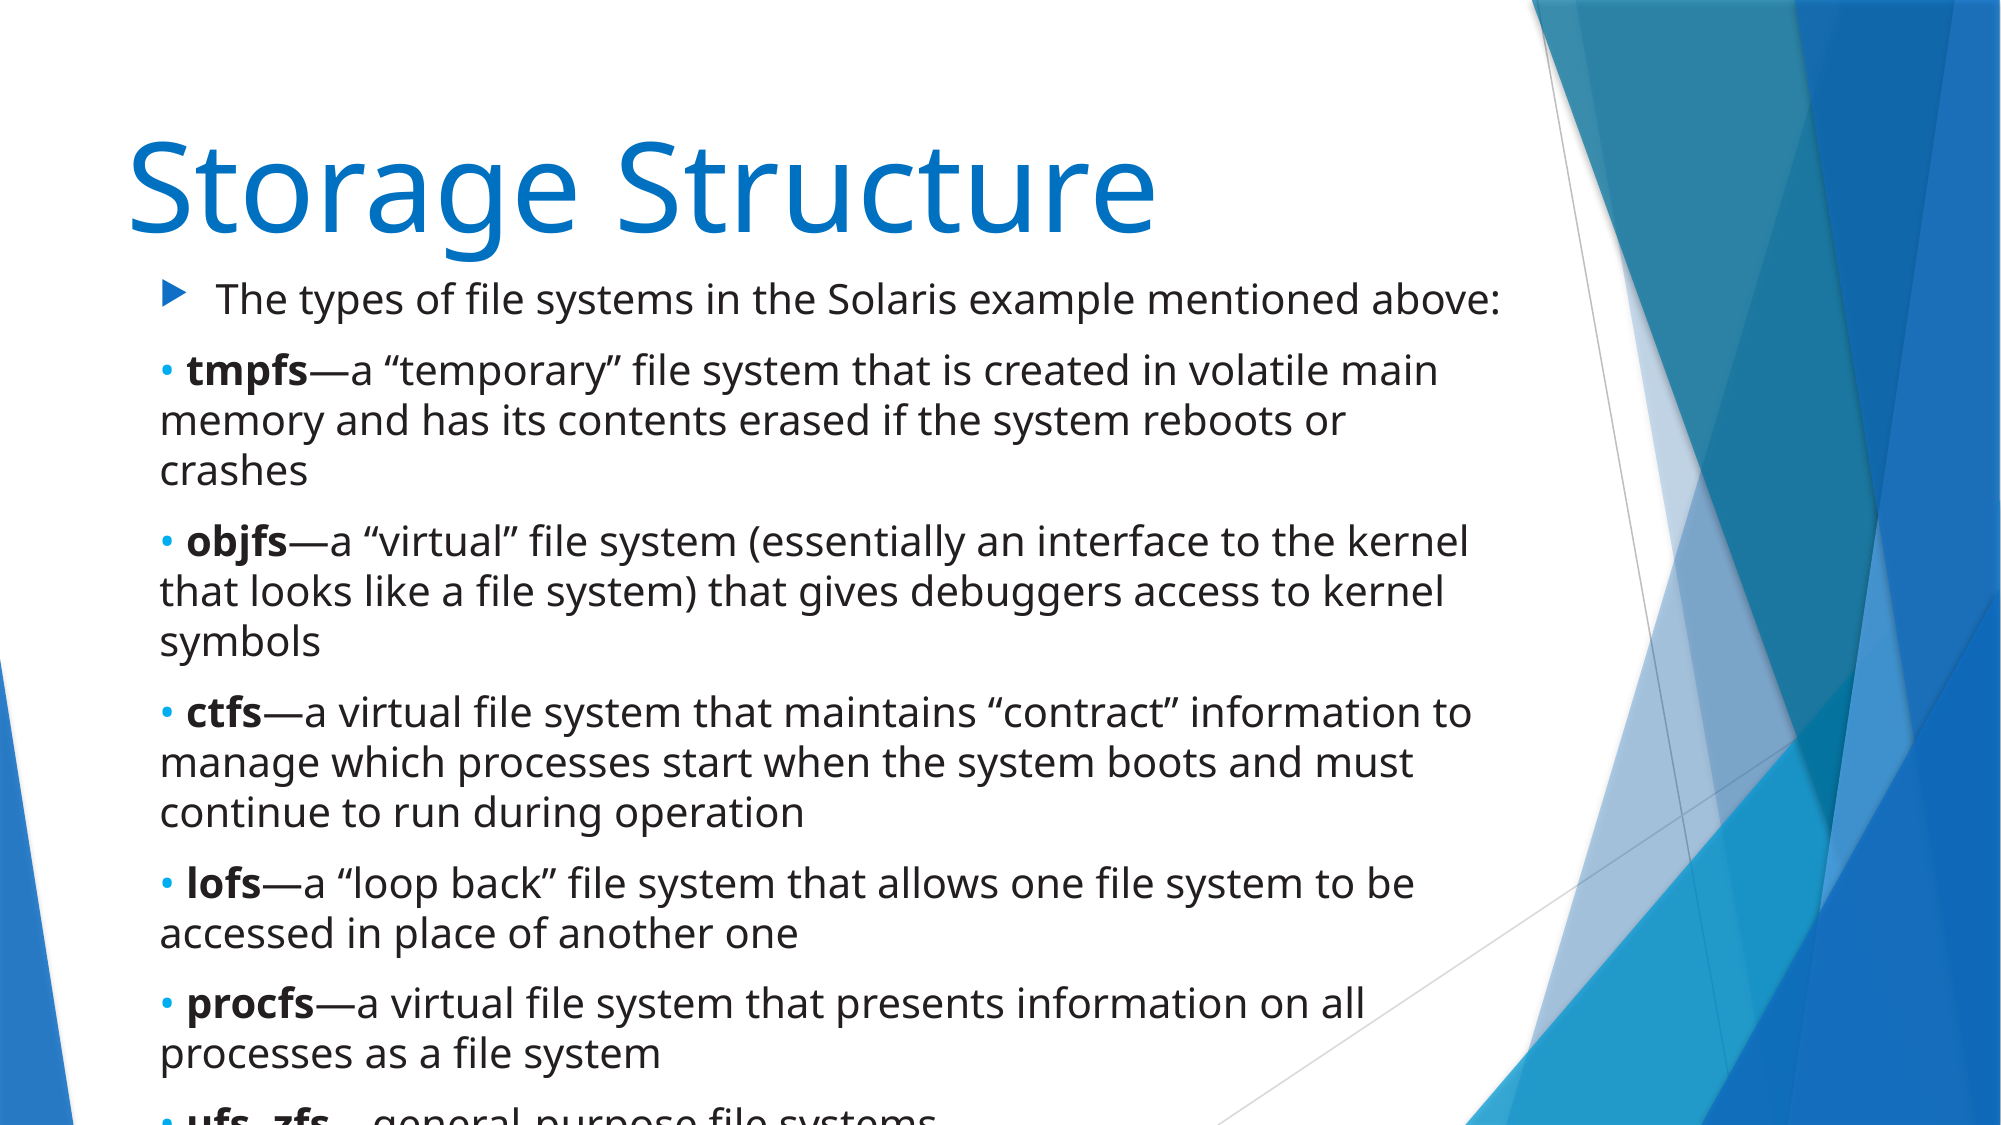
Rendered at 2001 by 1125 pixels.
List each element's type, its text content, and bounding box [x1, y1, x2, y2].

title Storage Structure [111, 99, 1522, 317]
list The types of file systems in the Solaris example mentioned above: • tmpfs—a “temporary” file system that is created in volatile main memory and has its contents erased if the system reboots or crashes • objfs—a “virtual” file system (essentially an interface to the kernel that looks like a file system) that gives debuggers access to kernel symbols • ctfs—a virtual file system that maintains “contract” information to manage which processes start when the system boots and must continue to run during operation • lofs—a “loop back” file system that allows one file system to be accessed in place of another one • procfs—a virtual file system that presents information on all processes as a file system • ufs, zfs—general-purpose file systems [144, 265, 1522, 992]
